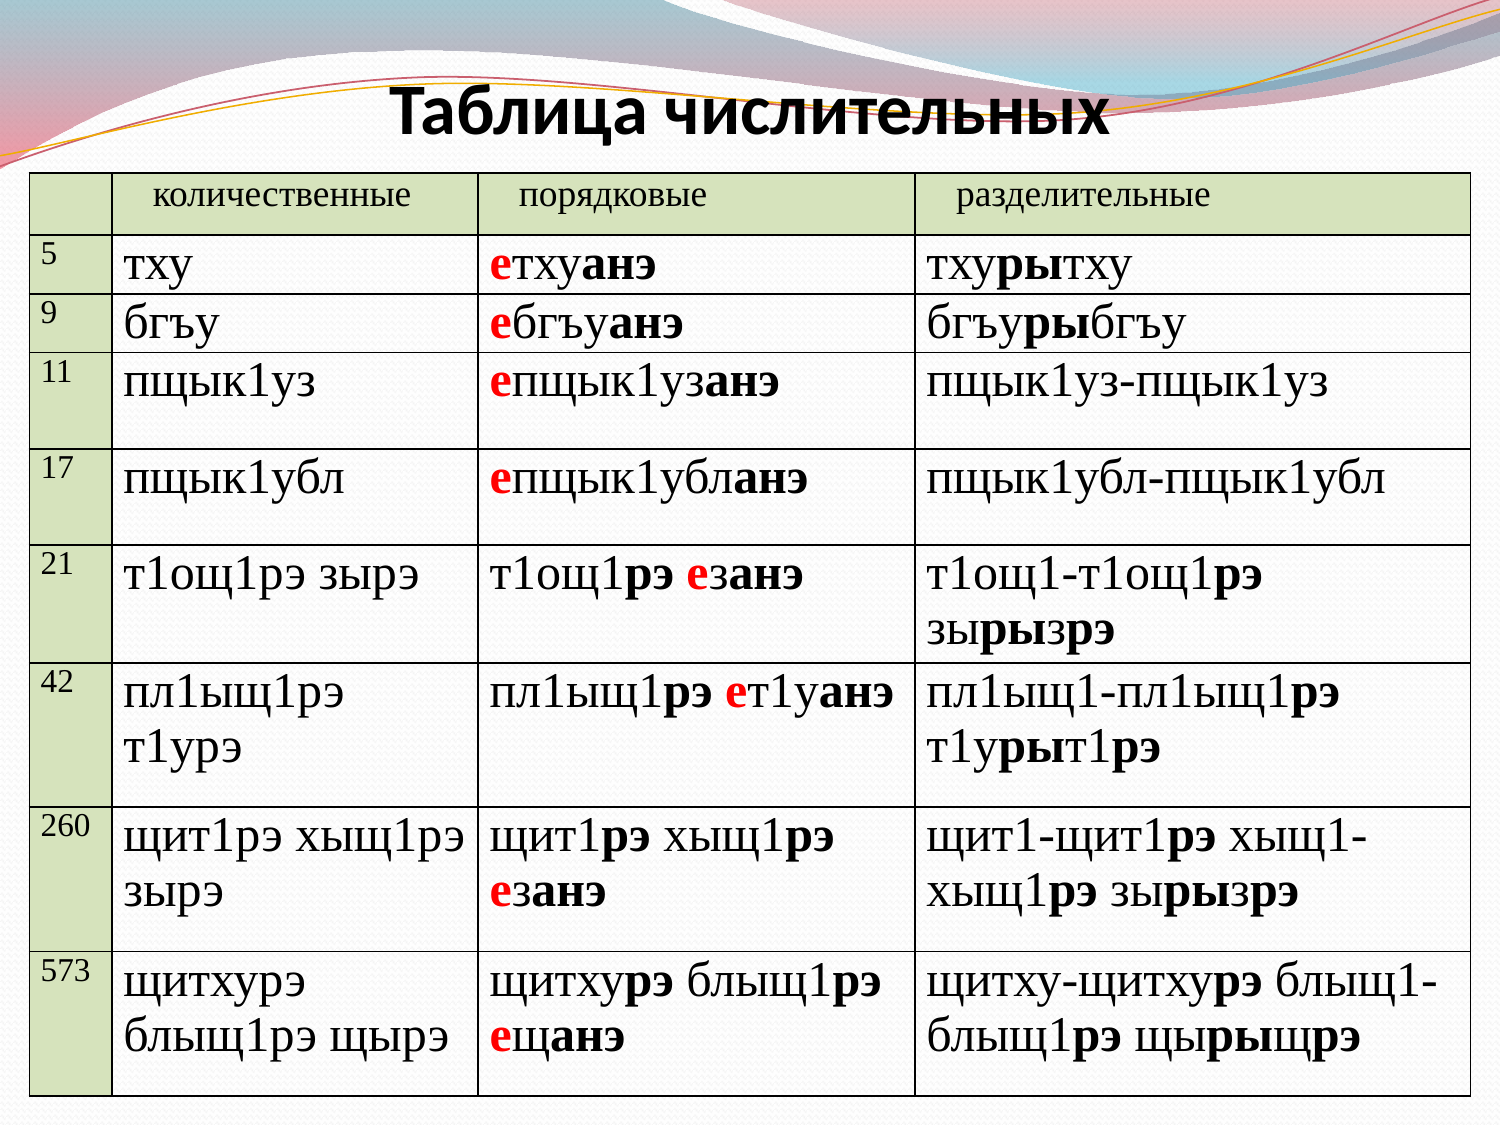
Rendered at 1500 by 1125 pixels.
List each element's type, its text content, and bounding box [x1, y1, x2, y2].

table_cell тху [113, 236, 477, 293]
table_cell 573 [30, 952, 111, 1095]
table_cell 9 [30, 295, 111, 352]
table_cell епщык1убланэ [479, 450, 914, 544]
table_cell т1ощ1рэ зырэ [113, 546, 477, 662]
table_cell щит1-щит1рэ хыщ1-хыщ1рэ зырызрэ [916, 808, 1470, 951]
table_cell 11 [30, 353, 111, 448]
table_header [30, 174, 111, 234]
table_cell 42 [30, 664, 111, 806]
table_cell щитху-щитхурэ блыщ1-блыщ1рэ щырыщрэ [916, 952, 1470, 1095]
table_header порядковые [479, 174, 914, 234]
table_cell бгъурыбгъу [916, 295, 1470, 352]
table_cell пщык1убл-пщык1убл [916, 450, 1470, 544]
table_cell 260 [30, 808, 111, 951]
table_cell 17 [30, 450, 111, 544]
table_cell щитхурэ блыщ1рэ ещанэ [479, 952, 914, 1095]
table_cell пщык1уз [113, 353, 477, 448]
table_cell 5 [30, 236, 111, 293]
table_cell щитхурэ блыщ1рэ щырэ [113, 952, 477, 1095]
table_cell пщык1уз-пщык1уз [916, 353, 1470, 448]
table_header разделительные [916, 174, 1470, 234]
table_cell т1ощ1рэ езанэ [479, 546, 914, 662]
table_header количественные [113, 174, 477, 234]
table_cell пщык1убл [113, 450, 477, 544]
table_cell пл1ыщ1-пл1ыщ1рэ т1урыт1рэ [916, 664, 1470, 806]
table_cell бгъу [113, 295, 477, 352]
table_cell епщык1узанэ [479, 353, 914, 448]
table_cell тхурытху [916, 236, 1470, 293]
table_cell щит1рэ хыщ1рэ зырэ [113, 808, 477, 951]
table_cell пл1ыщ1рэ т1урэ [113, 664, 477, 806]
table_cell т1ощ1-т1ощ1рэ зырызрэ [916, 546, 1470, 662]
title Таблица числительных [41, 54, 1459, 149]
table_cell ебгъуанэ [479, 295, 914, 352]
table_cell щит1рэ хыщ1рэ езанэ [479, 808, 914, 951]
table_cell етхуанэ [479, 236, 914, 293]
table_cell 21 [30, 546, 111, 662]
table_cell пл1ыщ1рэ ет1уанэ [479, 664, 914, 806]
